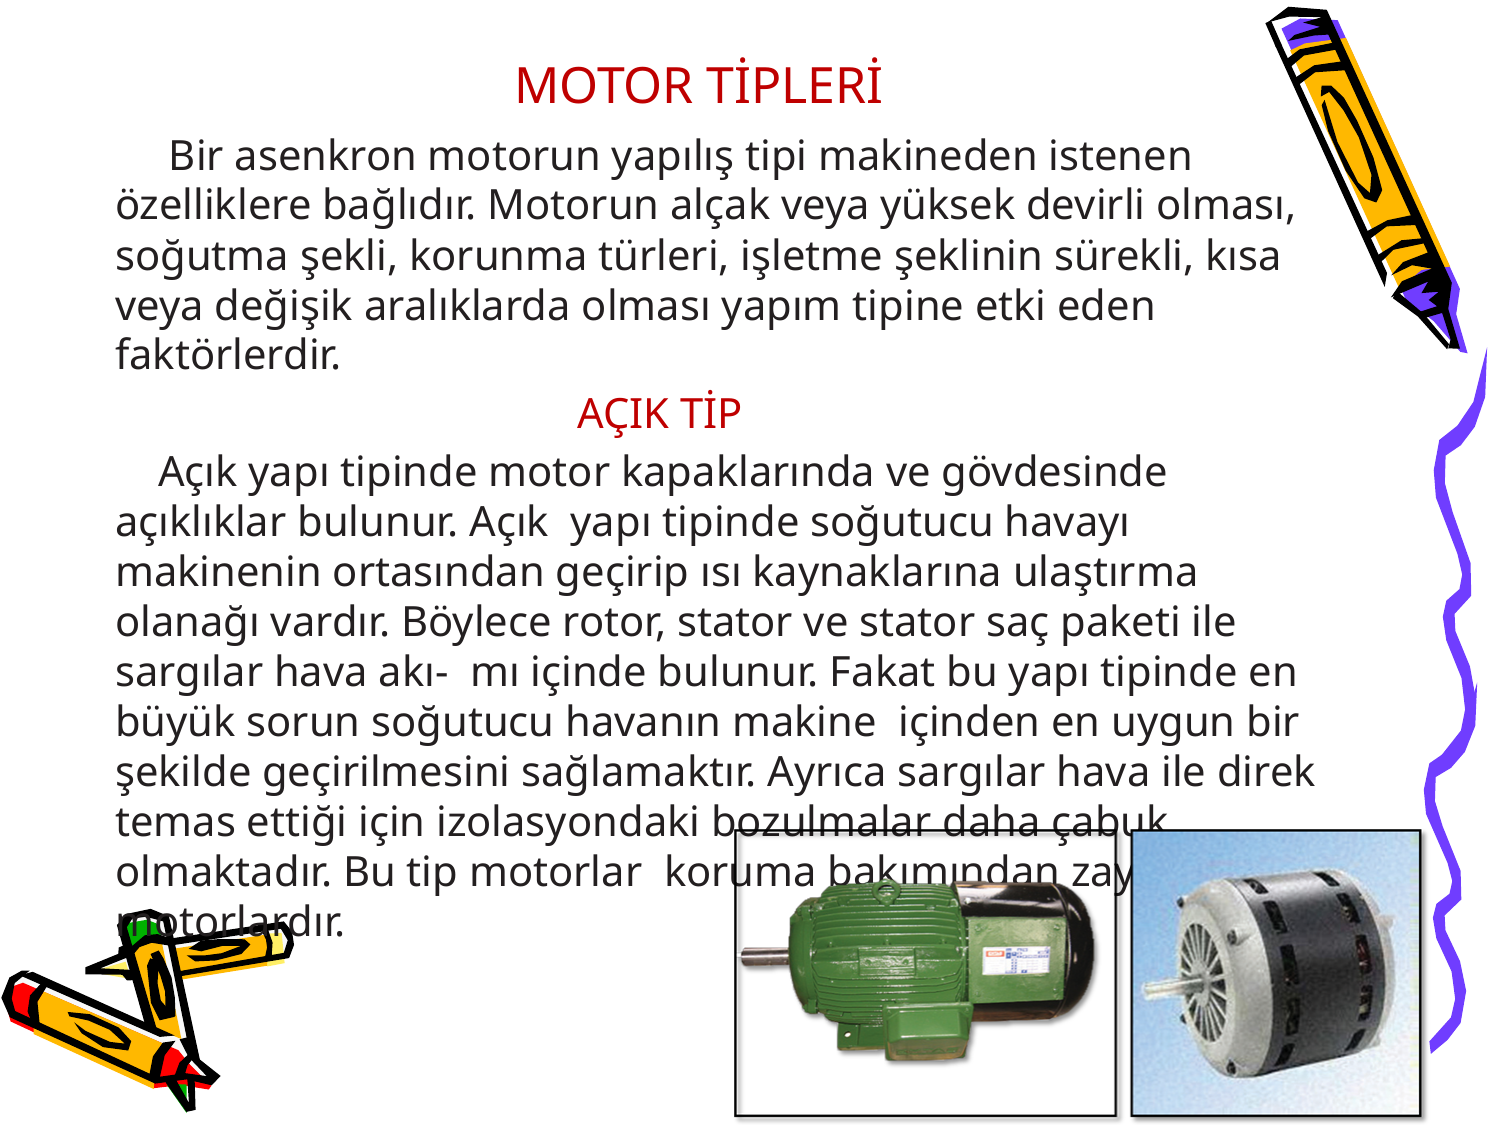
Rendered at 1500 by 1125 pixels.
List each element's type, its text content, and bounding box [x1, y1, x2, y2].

list Bir asenkron motorun yapılış tipi makineden istenen özelliklere bağlıdır. Motorun alçak veya yüksek devirli olması, soğutma şekli, korunma türleri, işletme şeklinin sürekli, kısa veya değişik aralıklarda olması yapım tipine etki eden faktörlerdir. AÇIK TİP Açık yapı tipinde motor kapaklarında ve gövdesinde açıklıklar bulunur. Açık yapı tipinde soğutucu havayı makinenin ortasından geçirip ısı kaynaklarına ulaştırma olanağı vardır. Böylece rotor, stator ve stator saç paketi ile sargılar hava akı- mı içinde bulunur. Fakat bu yapı tipinde en büyük sorun soğutucu havanın makine içinden en uygun bir şekilde geçirilmesini sağlamaktır. Ayrıca sargılar hava ile direk temas ettiği için izolasyondaki bozulmalar daha çabuk olmaktadır. Bu tip motorlar koruma bakımından zayıf olan motorlardır. [100, 120, 1363, 1047]
title MOTOR TİPLERİ [135, 31, 1263, 120]
picture [731, 825, 1431, 1125]
